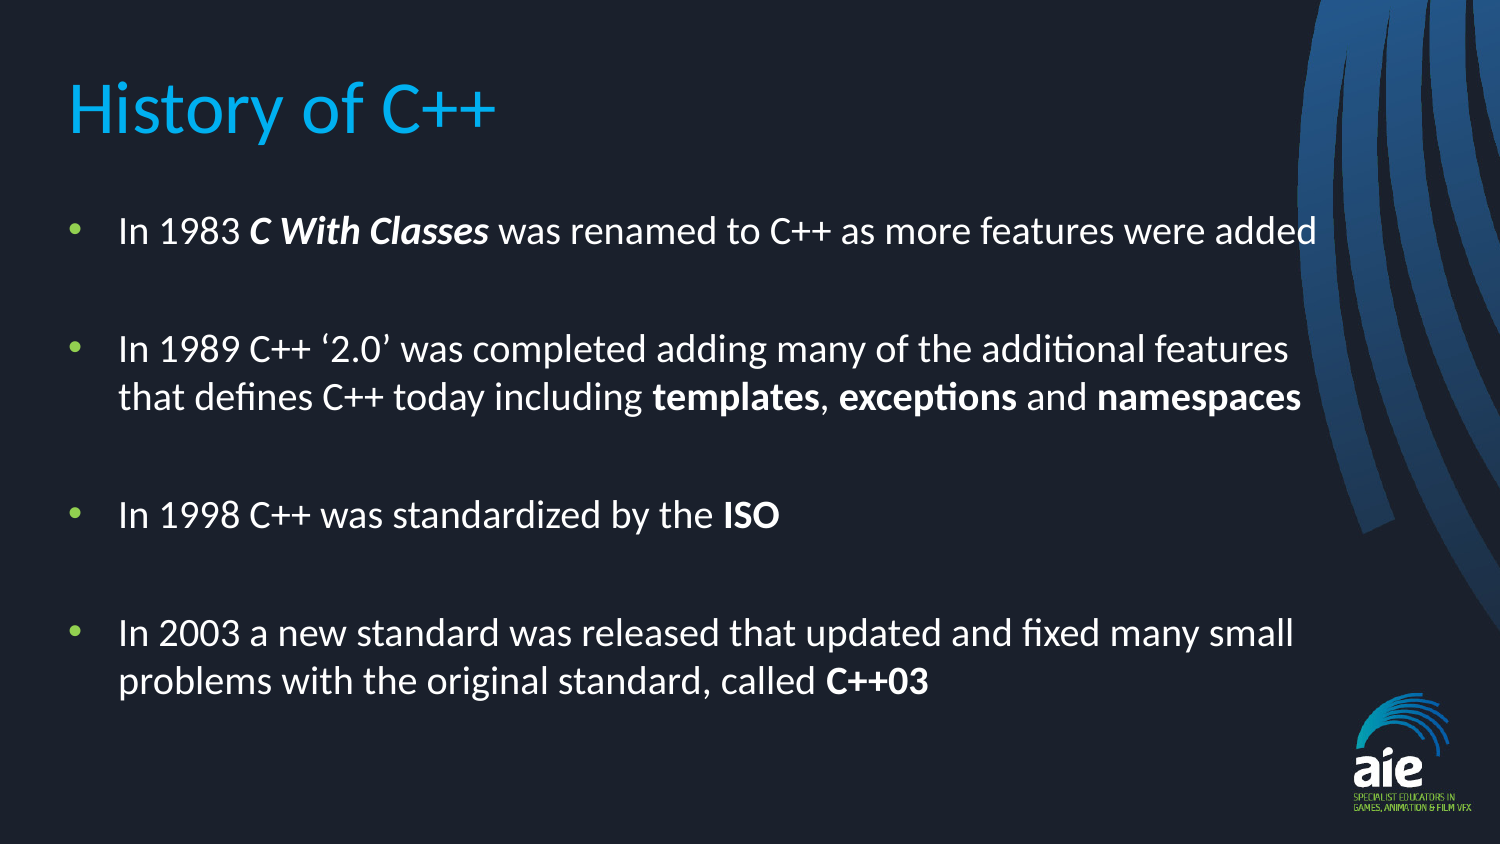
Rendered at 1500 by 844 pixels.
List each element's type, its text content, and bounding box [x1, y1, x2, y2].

picture [0, 0, 1500, 844]
title History of C++ [53, 33, 1425, 175]
list In 1983 C With Classes was renamed to C++ as more features were added In 1989 C++ ‘2.0’ was completed adding many of the additional features that defines C++ today including templates, exceptions and namespaces In 1998 C++ was standardized by the ISO In 2003 a new standard was released that updated and fixed many small problems with the original standard, called C++03 [53, 196, 1350, 754]
